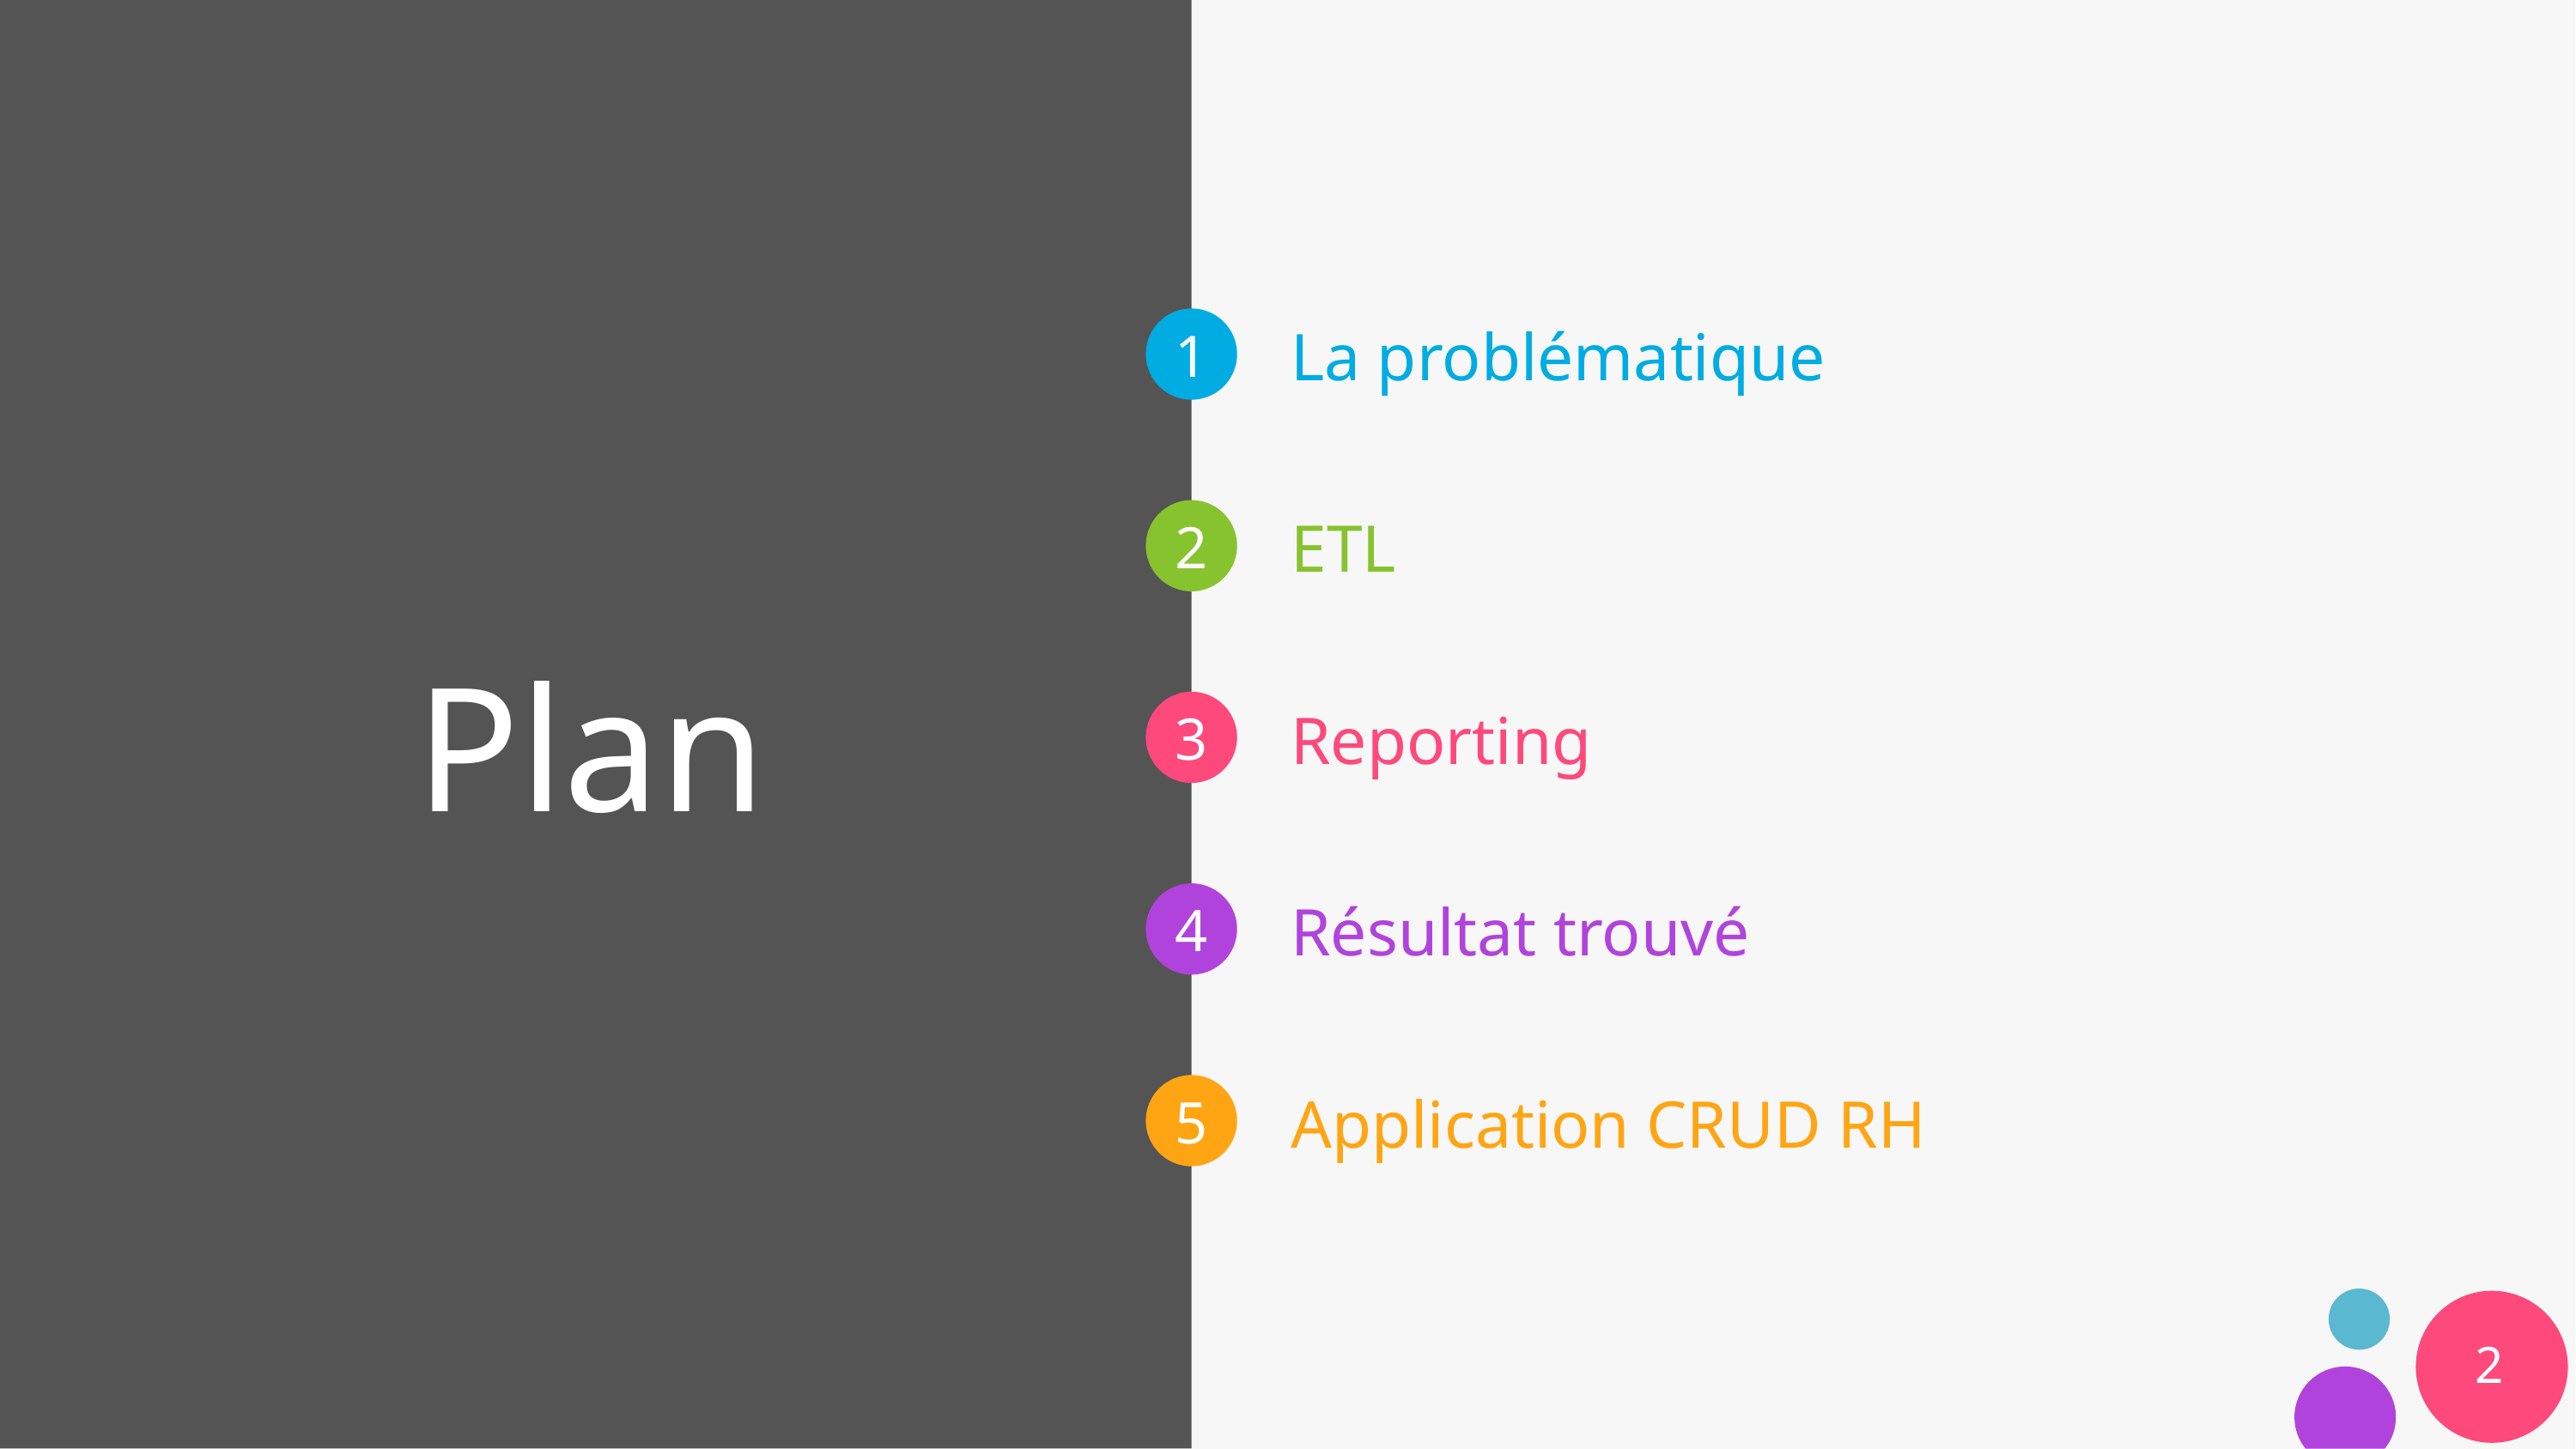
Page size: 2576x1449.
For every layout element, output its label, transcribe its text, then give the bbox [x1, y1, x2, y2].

title Plan [118, 165, 1065, 1321]
list Application CRUD RH [1267, 1040, 2434, 1173]
list La problématique [1267, 273, 2434, 405]
slide_number 2 [2414, 1328, 2567, 1406]
list Résultat trouvé [1267, 848, 2434, 981]
list ETL [1267, 464, 2434, 597]
list Reporting [1267, 657, 2434, 789]
